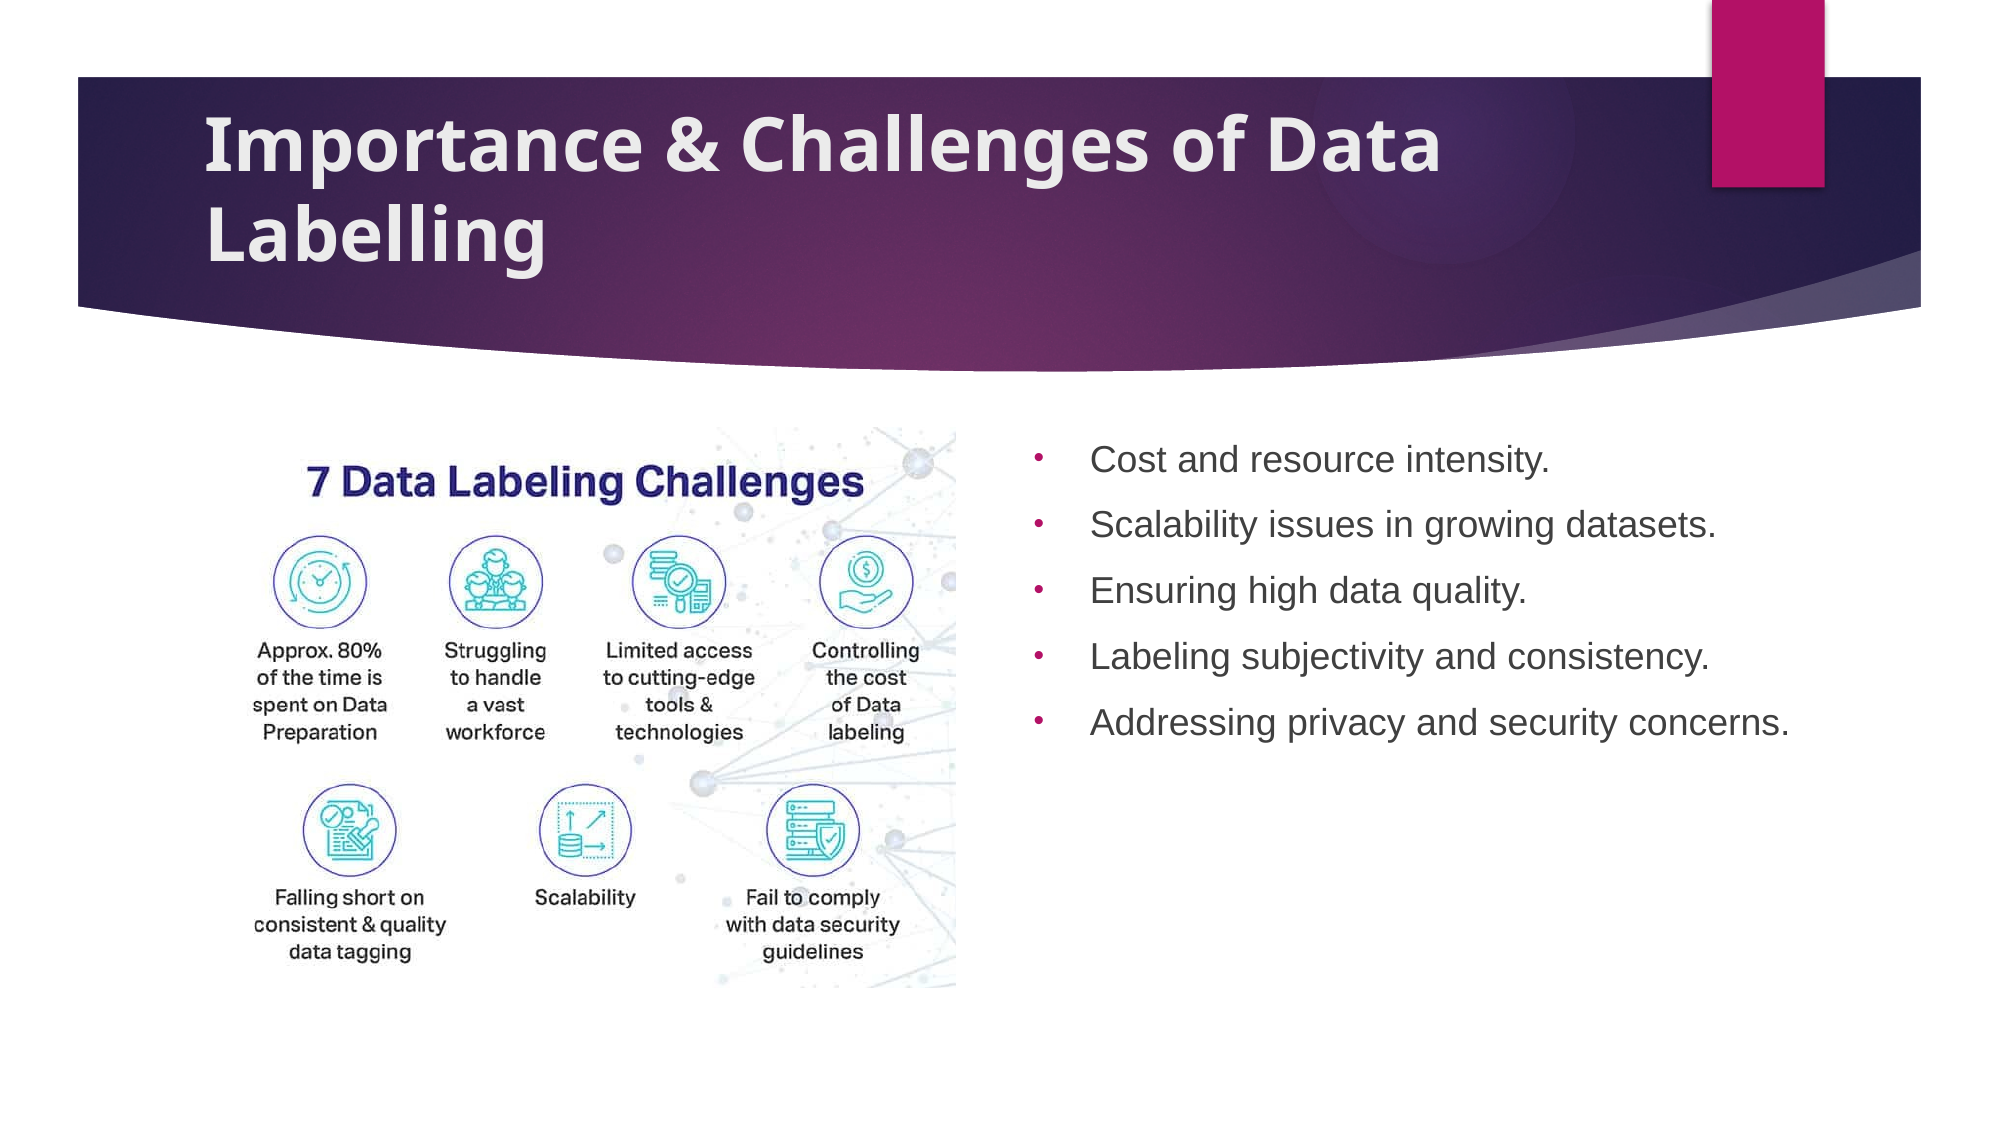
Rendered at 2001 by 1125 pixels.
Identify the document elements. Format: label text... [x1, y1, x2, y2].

title Importance & Challenges of Data Labelling [189, 186, 1627, 276]
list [214, 426, 956, 988]
list Cost and resource intensity. Scalability issues in growing datasets. Ensuring high data quality. Labeling subjectivity and consistency. Addressing privacy and security concerns. [1018, 427, 1810, 988]
